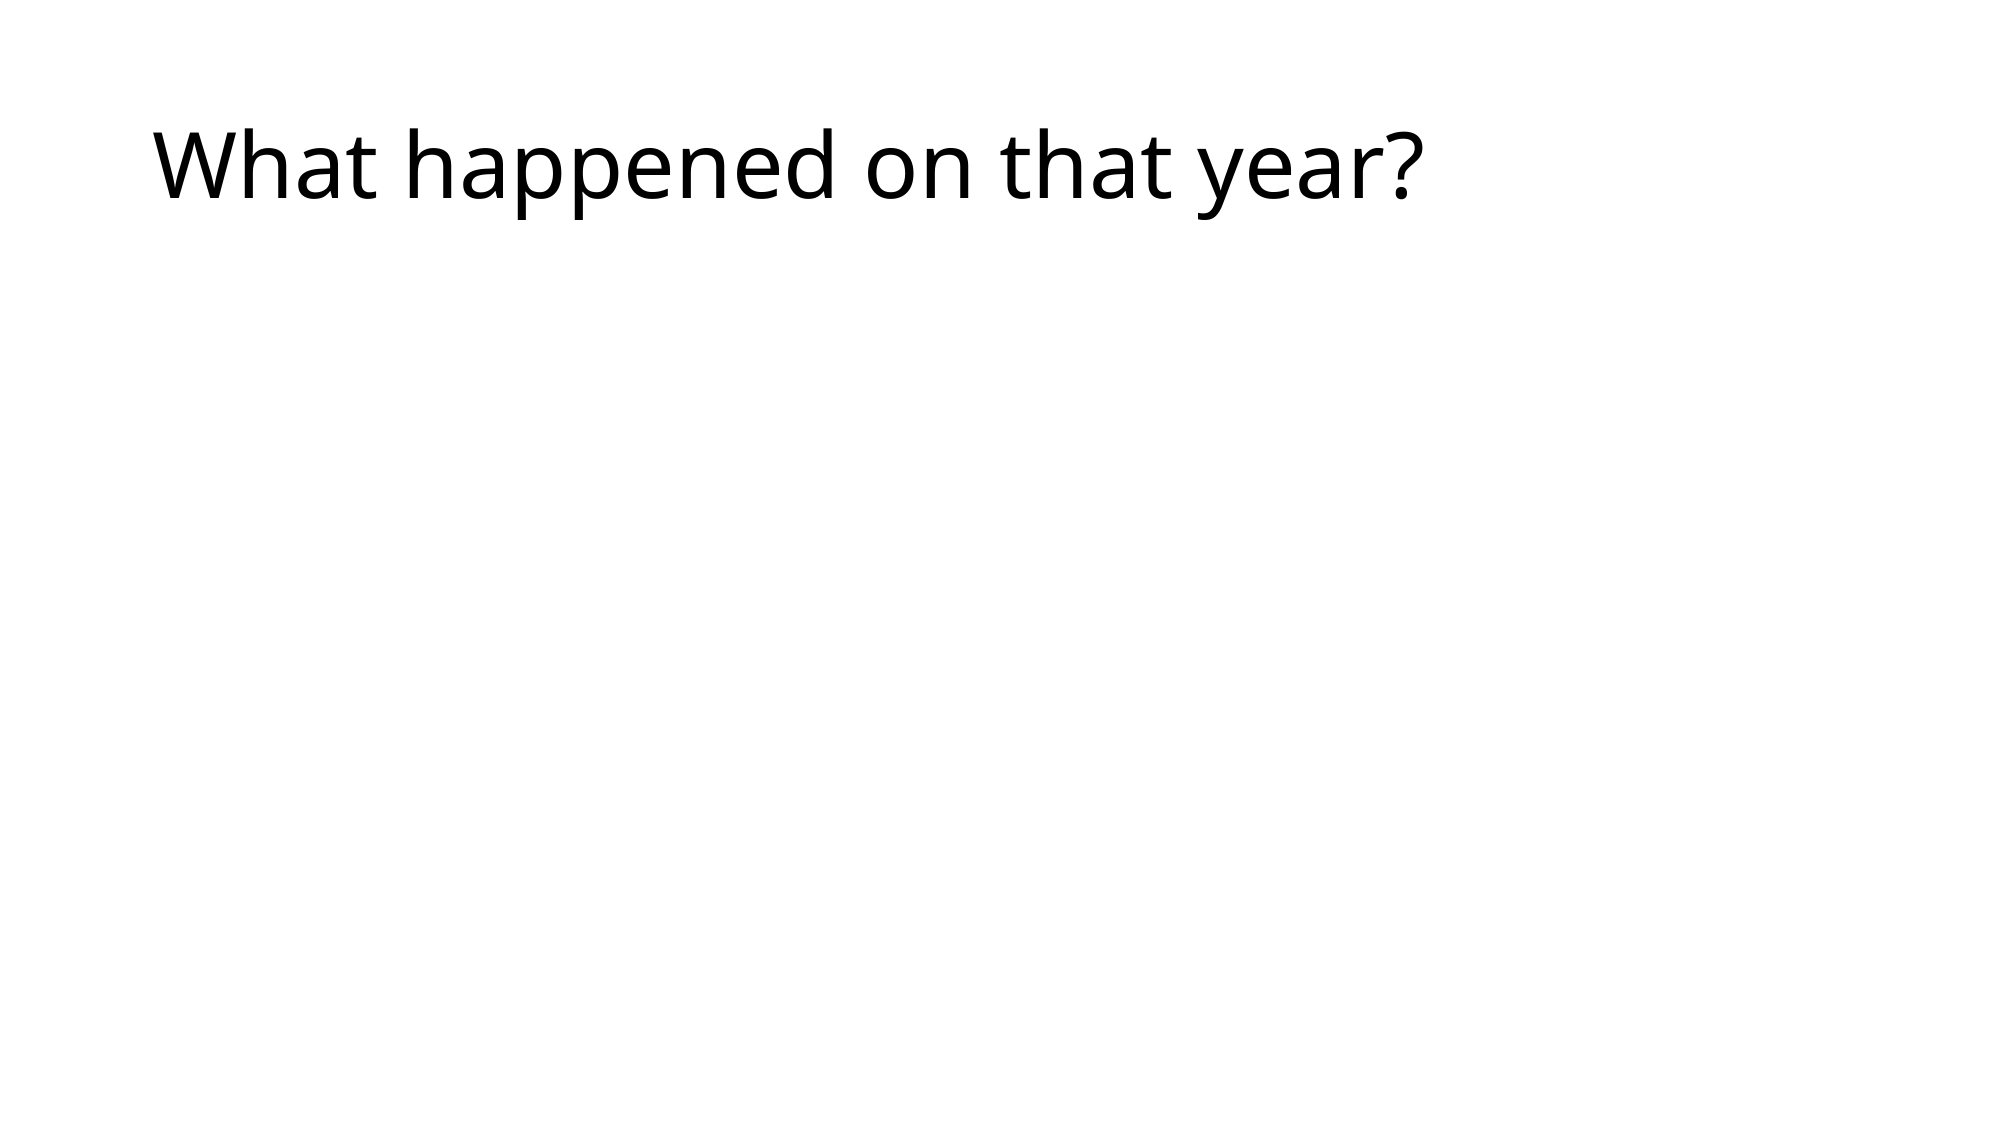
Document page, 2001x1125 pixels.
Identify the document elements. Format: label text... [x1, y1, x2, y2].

title What happened on that year? [137, 59, 1863, 278]
